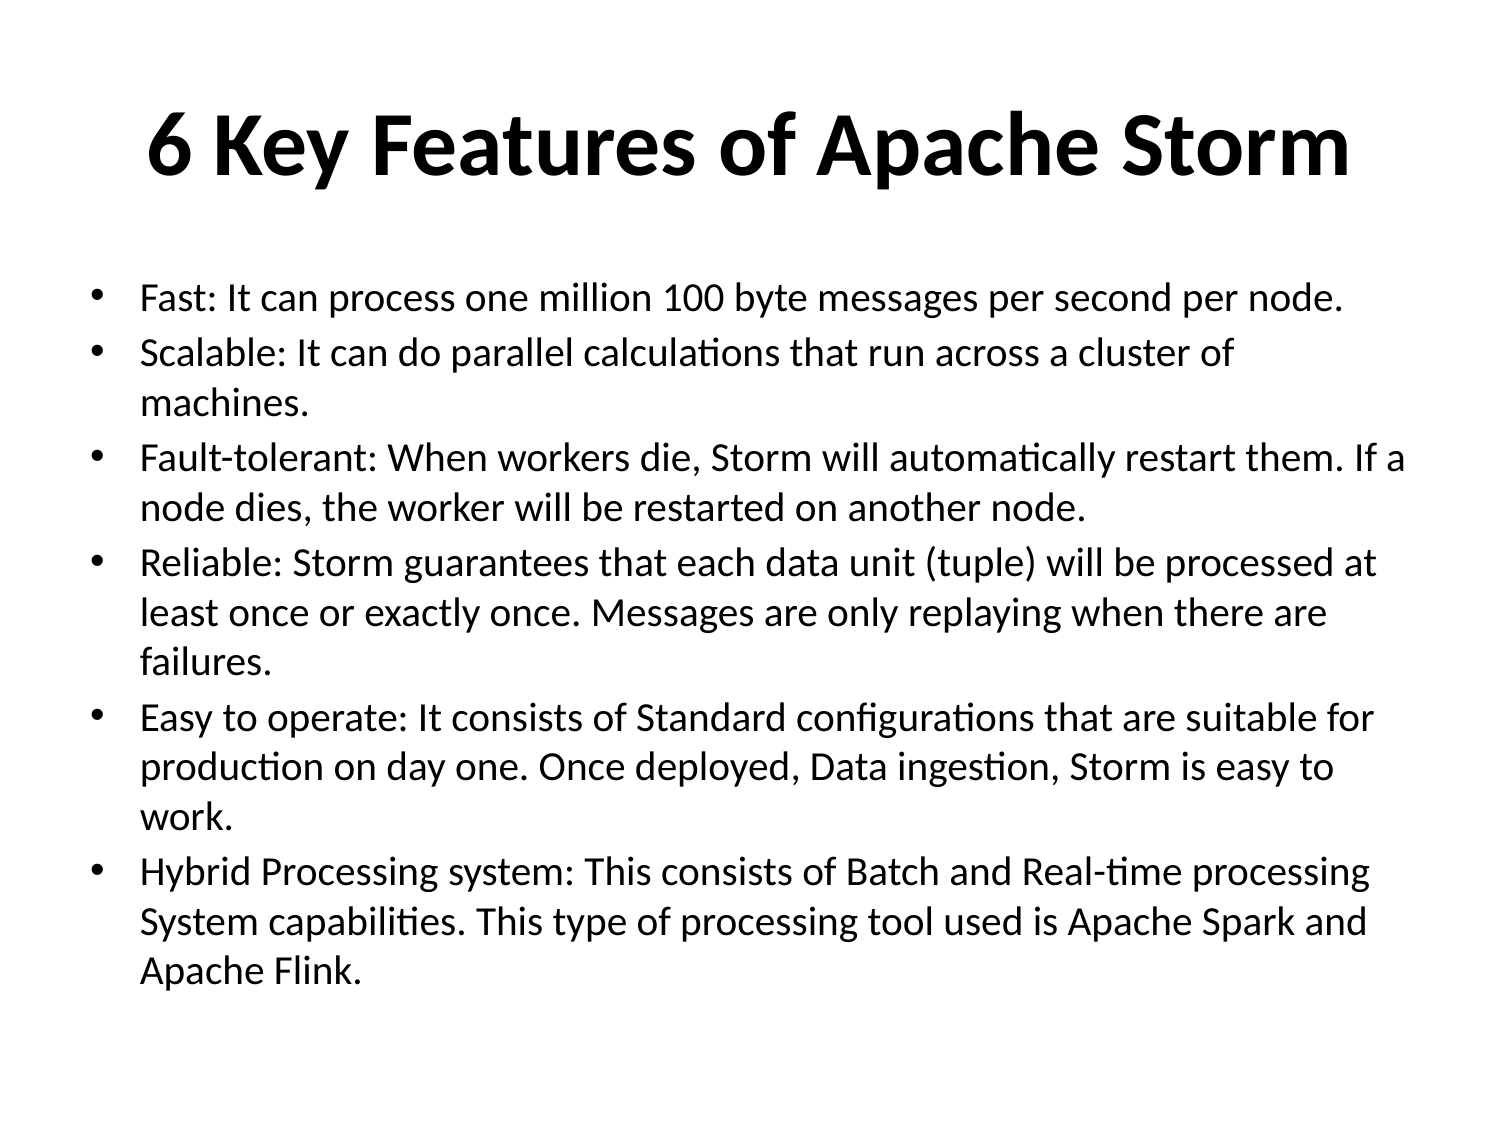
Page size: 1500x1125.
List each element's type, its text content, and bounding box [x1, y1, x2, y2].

title 6 Key Features of Apache Storm [75, 45, 1425, 233]
list Fast: It can process one million 100 byte messages per second per node. Scalable: It can do parallel calculations that run across a cluster of machines. Fault-tolerant: When workers die, Storm will automatically restart them. If a node dies, the worker will be restarted on another node. Reliable: Storm guarantees that each data unit (tuple) will be processed at least once or exactly once. Messages are only replaying when there are failures. Easy to operate: It consists of Standard configurations that are suitable for production on day one. Once deployed, Data ingestion, Storm is easy to work. Hybrid Processing system: This consists of Batch and Real-time processing System capabilities. This type of processing tool used is Apache Spark and Apache Flink. [75, 262, 1425, 1005]
